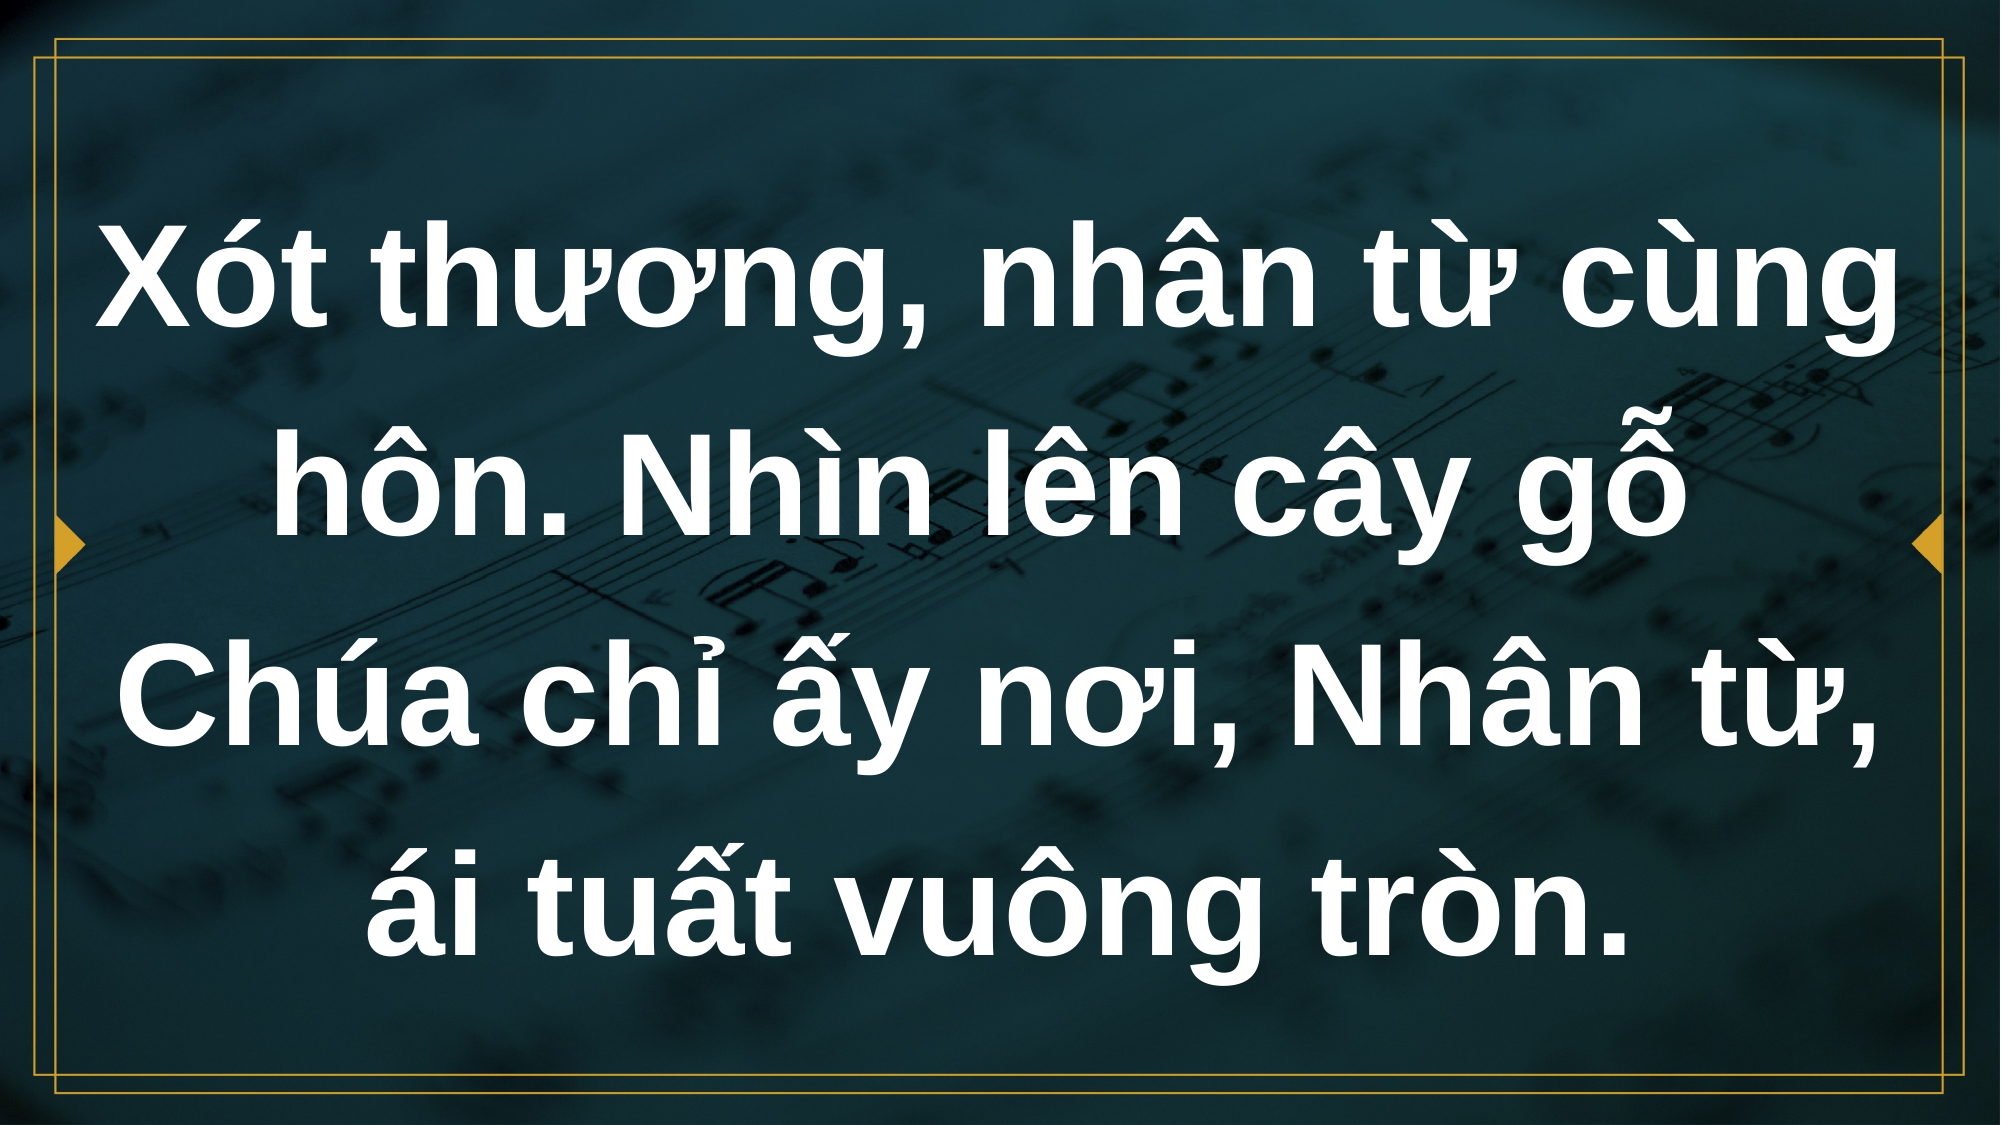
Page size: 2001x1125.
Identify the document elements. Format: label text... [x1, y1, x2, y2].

picture [0, 0, 2000, 1125]
title Xót thương, nhân từ cùng hôn. Nhìn lên cây gỗ Chúa chỉ ấy nơi, Nhân từ, ái tuất vuông tròn. [55, 53, 1945, 1077]
